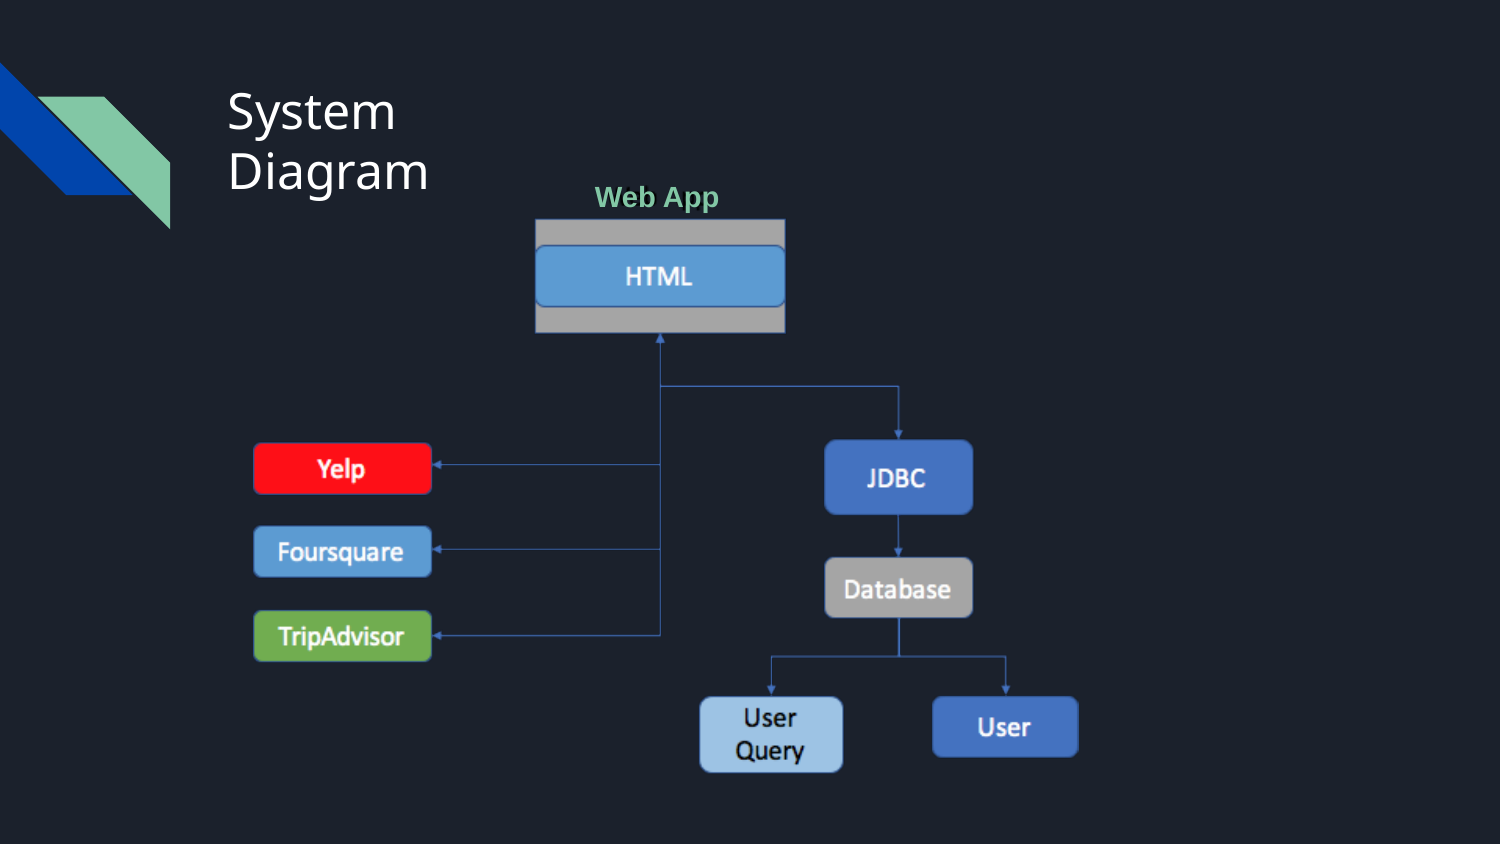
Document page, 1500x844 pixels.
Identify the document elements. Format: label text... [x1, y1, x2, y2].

picture [252, 170, 1079, 785]
title System Diagram [212, 64, 608, 158]
